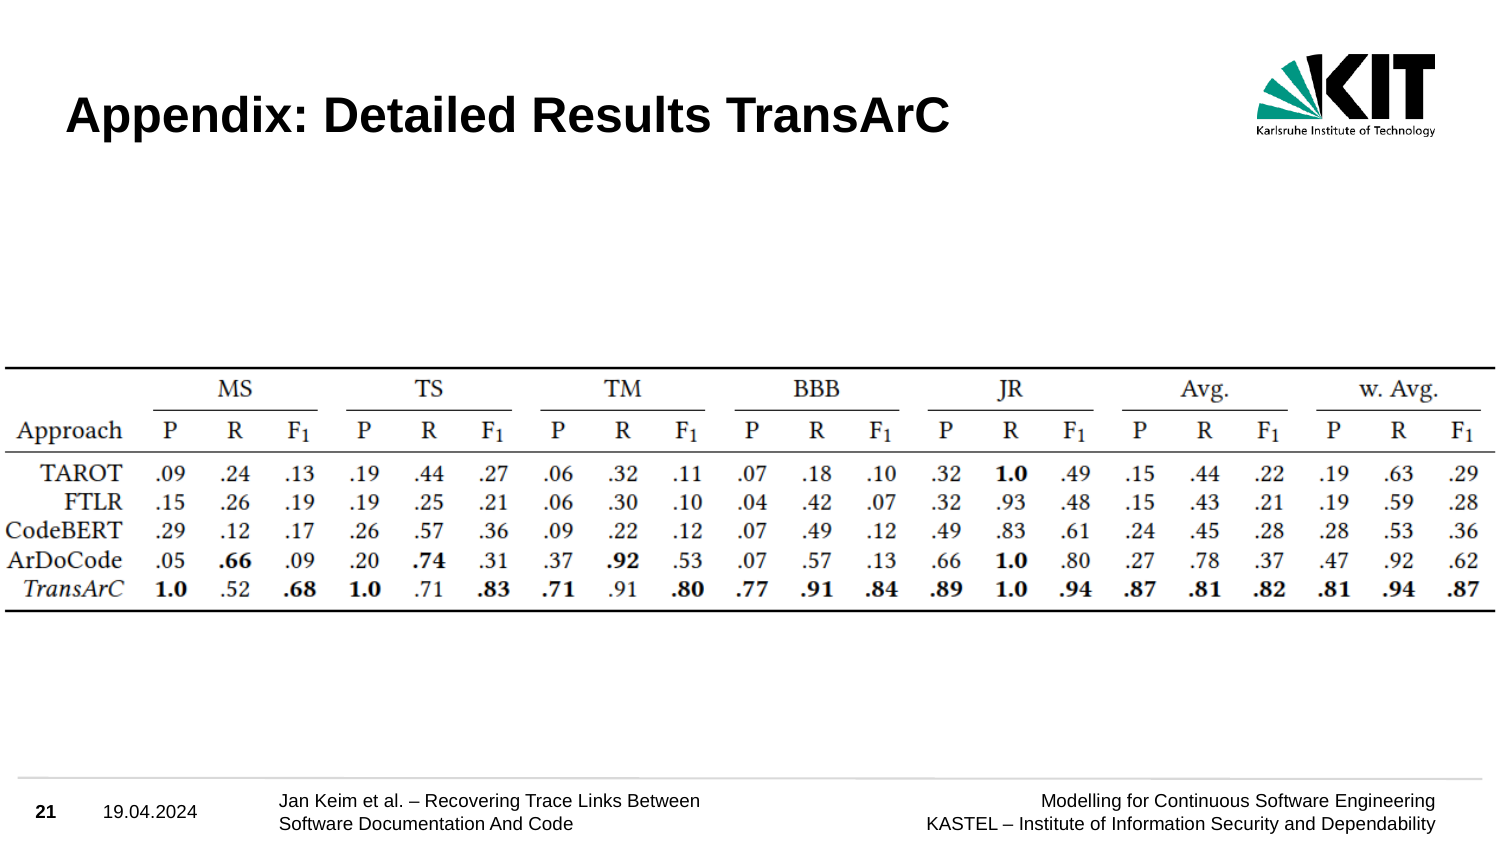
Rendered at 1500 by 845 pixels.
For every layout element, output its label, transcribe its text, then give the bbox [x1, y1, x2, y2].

picture [0, 361, 1500, 617]
title Appendix: Detailed Results TransArC [64, 48, 1192, 144]
slide_number 21 [35, 778, 89, 844]
picture [1257, 54, 1435, 137]
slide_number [102, 778, 272, 844]
